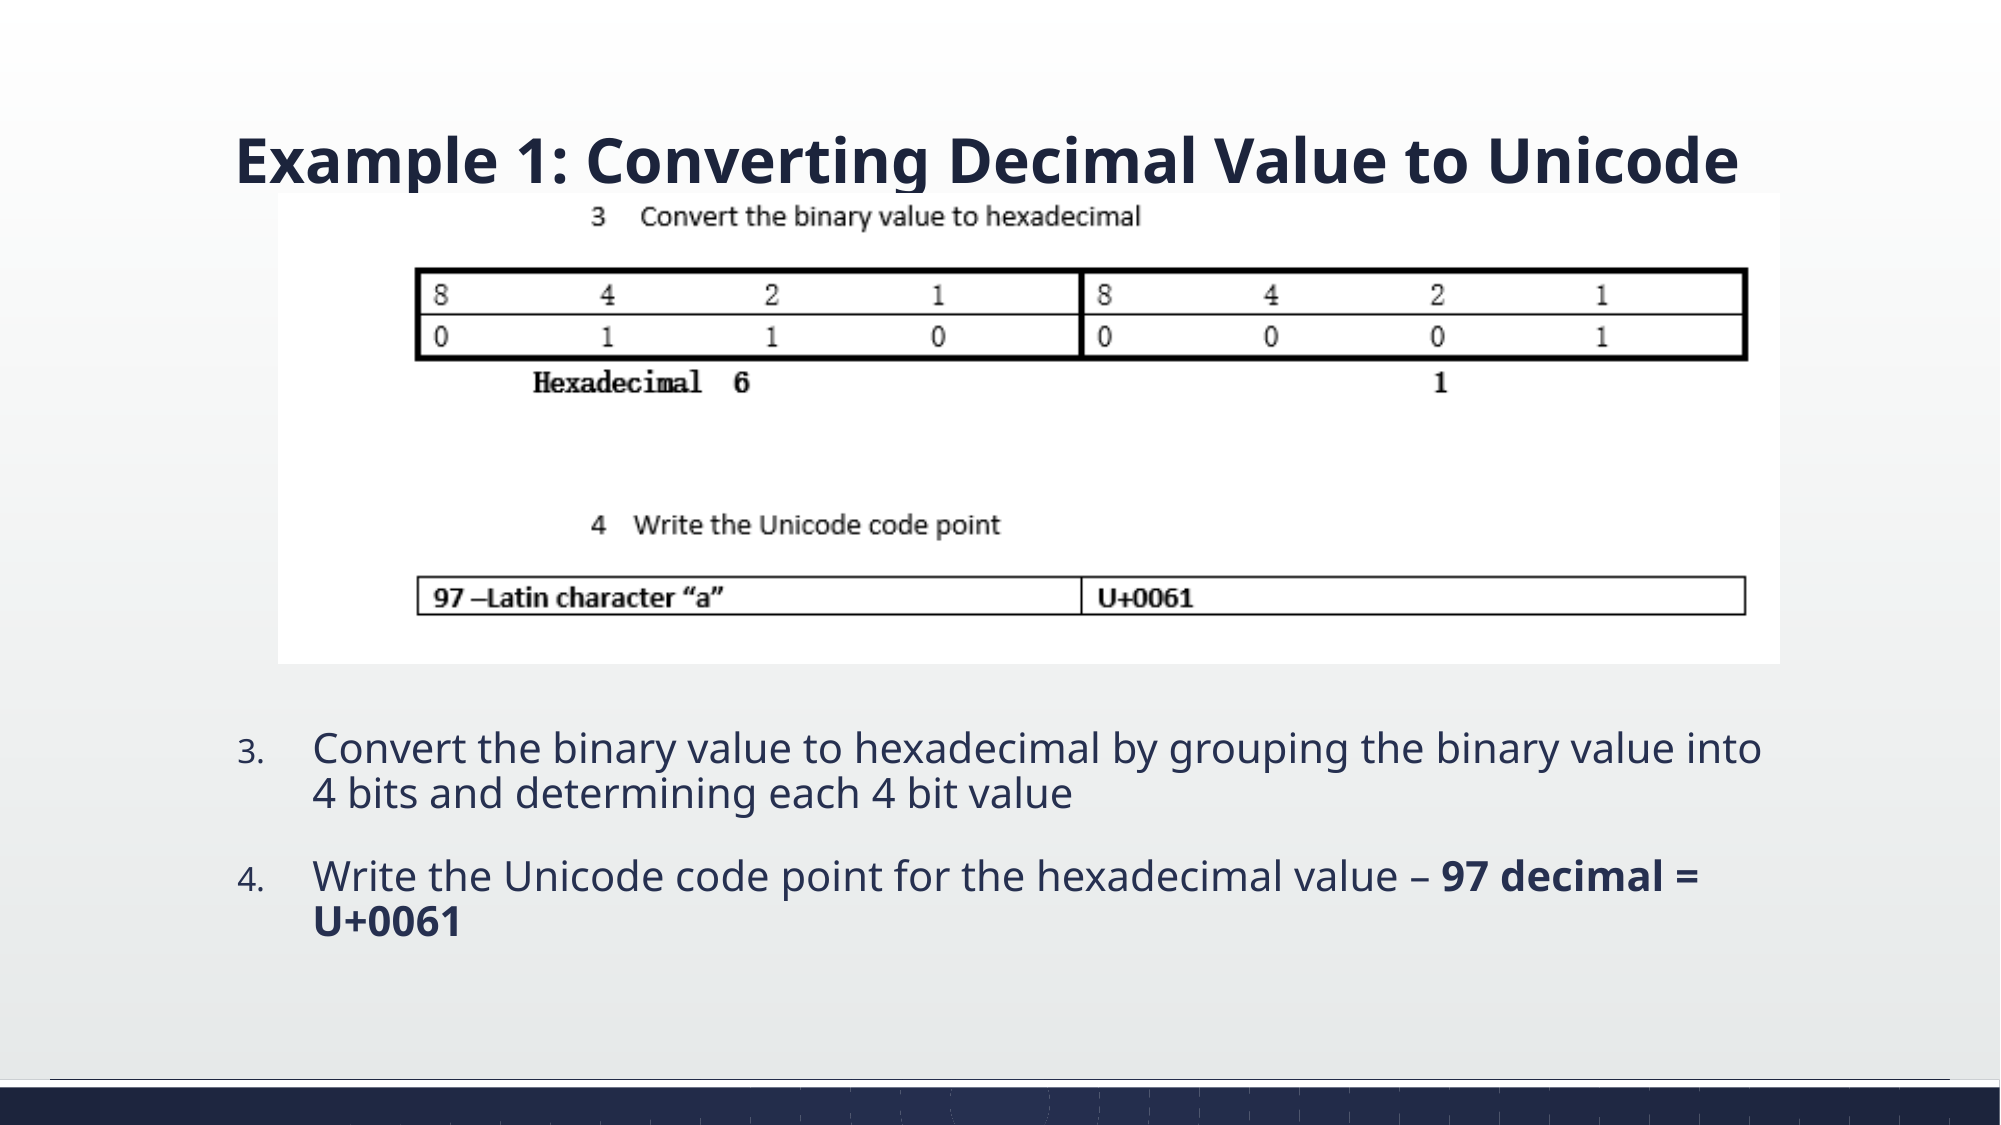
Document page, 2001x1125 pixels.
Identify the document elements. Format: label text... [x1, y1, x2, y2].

picture [278, 193, 1780, 664]
list Convert the binary value to hexadecimal by grouping the binary value into 4 bits and determining each 4 bit value Write the Unicode code point for the hexadecimal value – 97 decimal = U+0061 [214, 720, 1780, 1125]
title Example 1: Converting Decimal Value to Unicode [219, 76, 1780, 279]
